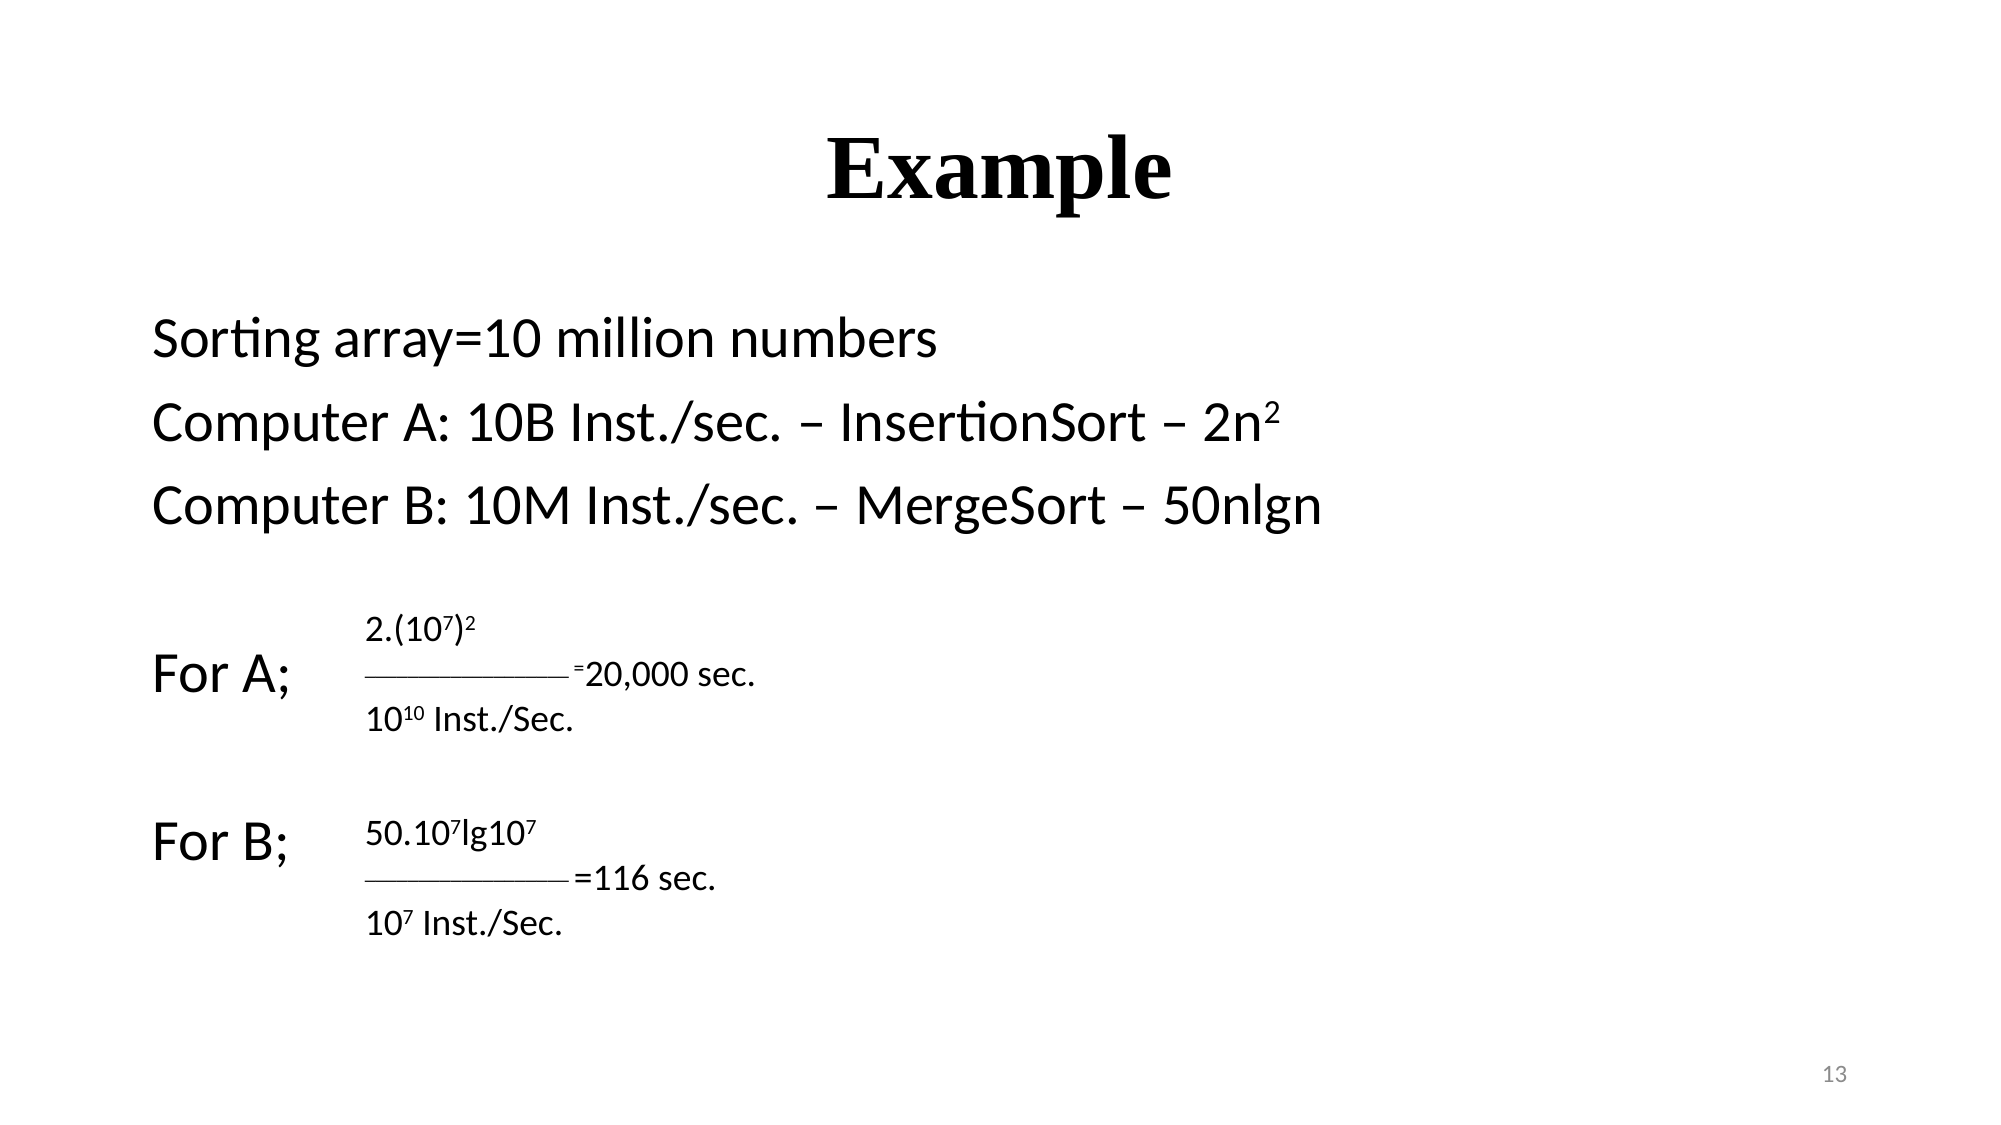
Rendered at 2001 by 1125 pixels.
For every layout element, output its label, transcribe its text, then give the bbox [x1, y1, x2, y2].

list Sorting array=10 million numbers Computer A: 10B Inst./sec. – InsertionSort – 2n2 Computer B: 10M Inst./sec. – MergeSort – 50nlgn For A; For B; [137, 299, 1863, 1014]
slide_number 13 [1412, 1042, 1863, 1103]
title Example [137, 59, 1863, 278]
text_box 50.107lg107 ___________________ =116 sec. 107 Inst./Sec. [350, 800, 867, 951]
text_box 2.(107)2 ___________________ =20,000 sec. 1010 Inst./Sec. [350, 596, 867, 747]
